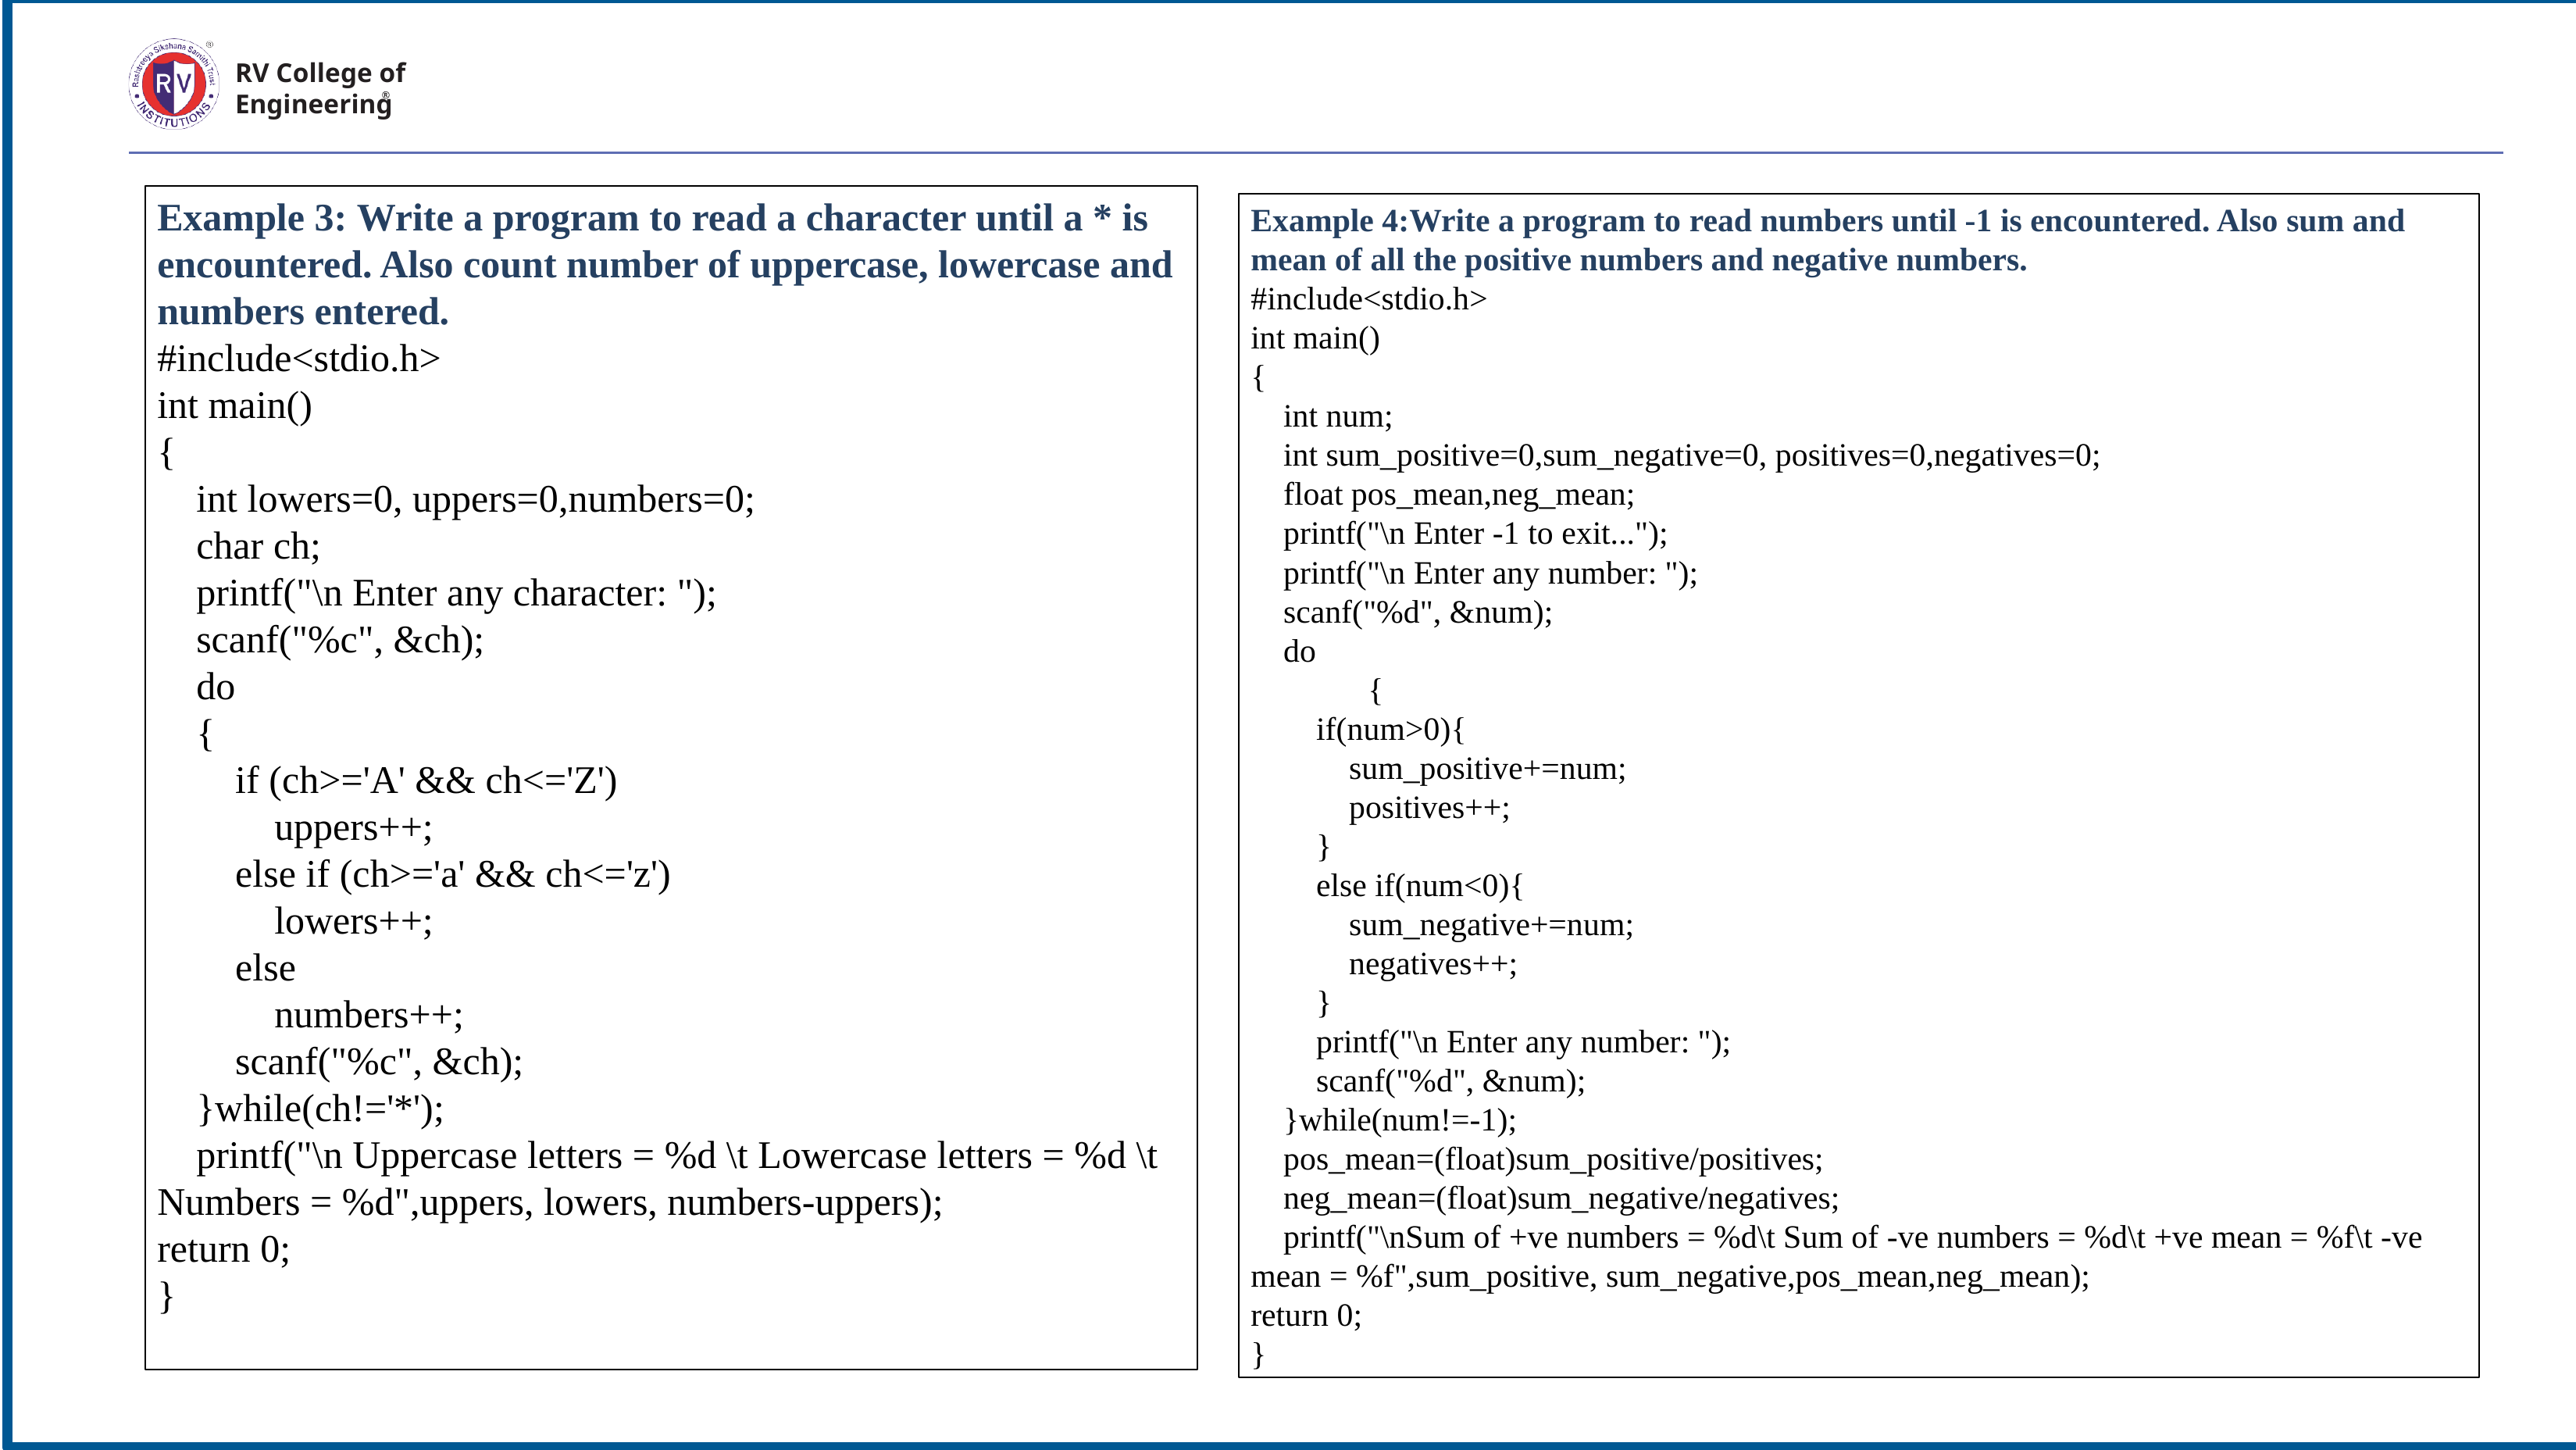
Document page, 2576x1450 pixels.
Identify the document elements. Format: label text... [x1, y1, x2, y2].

text_box Example 3: Write a program to read a character until a * is encountered. Also count number of uppercase, lowercase and numbers entered. #include<stdio.h> int main() { int lowers=0, uppers=0,numbers=0; char ch; printf("\n Enter any character: "); scanf("%c", &ch); do { if (ch>='A' && ch<='Z') uppers++; else if (ch>='a' && ch<='z') lowers++; else numbers++; scanf("%c", &ch); }while(ch!='*'); printf("\n Uppercase letters = %d \t Lowercase letters = %d \t Numbers = %d",uppers, lowers, numbers-uppers); return 0; } [145, 185, 1198, 1370]
text_box [6, 0, 2576, 1449]
text_box [128, 38, 219, 130]
text_box Example 4:Write a program to read numbers until -1 is encountered. Also sum and mean of all the positive numbers and negative numbers. #include<stdio.h> int main() { int num; int sum_positive=0,sum_negative=0, positives=0,negatives=0; float pos_mean,neg_mean; printf("\n Enter -1 to exit..."); printf("\n Enter any number: "); scanf("%d", &num); do { if(num>0){ sum_positive+=num; positives++; } else if(num<0){ sum_negative+=num; negatives++; } printf("\n Enter any number: "); scanf("%d", &num); }while(num!=-1); pos_mean=(float)sum_positive/positives; neg_mean=(float)sum_negative/negatives; printf("\nSum of +ve numbers = %d\t Sum of -ve numbers = %d\t +ve mean = %f\t -ve mean = %f",sum_positive, sum_negative,pos_mean,neg_mean); return 0; } [1239, 193, 2479, 1378]
text_box RV College of Engineering [233, 55, 409, 119]
